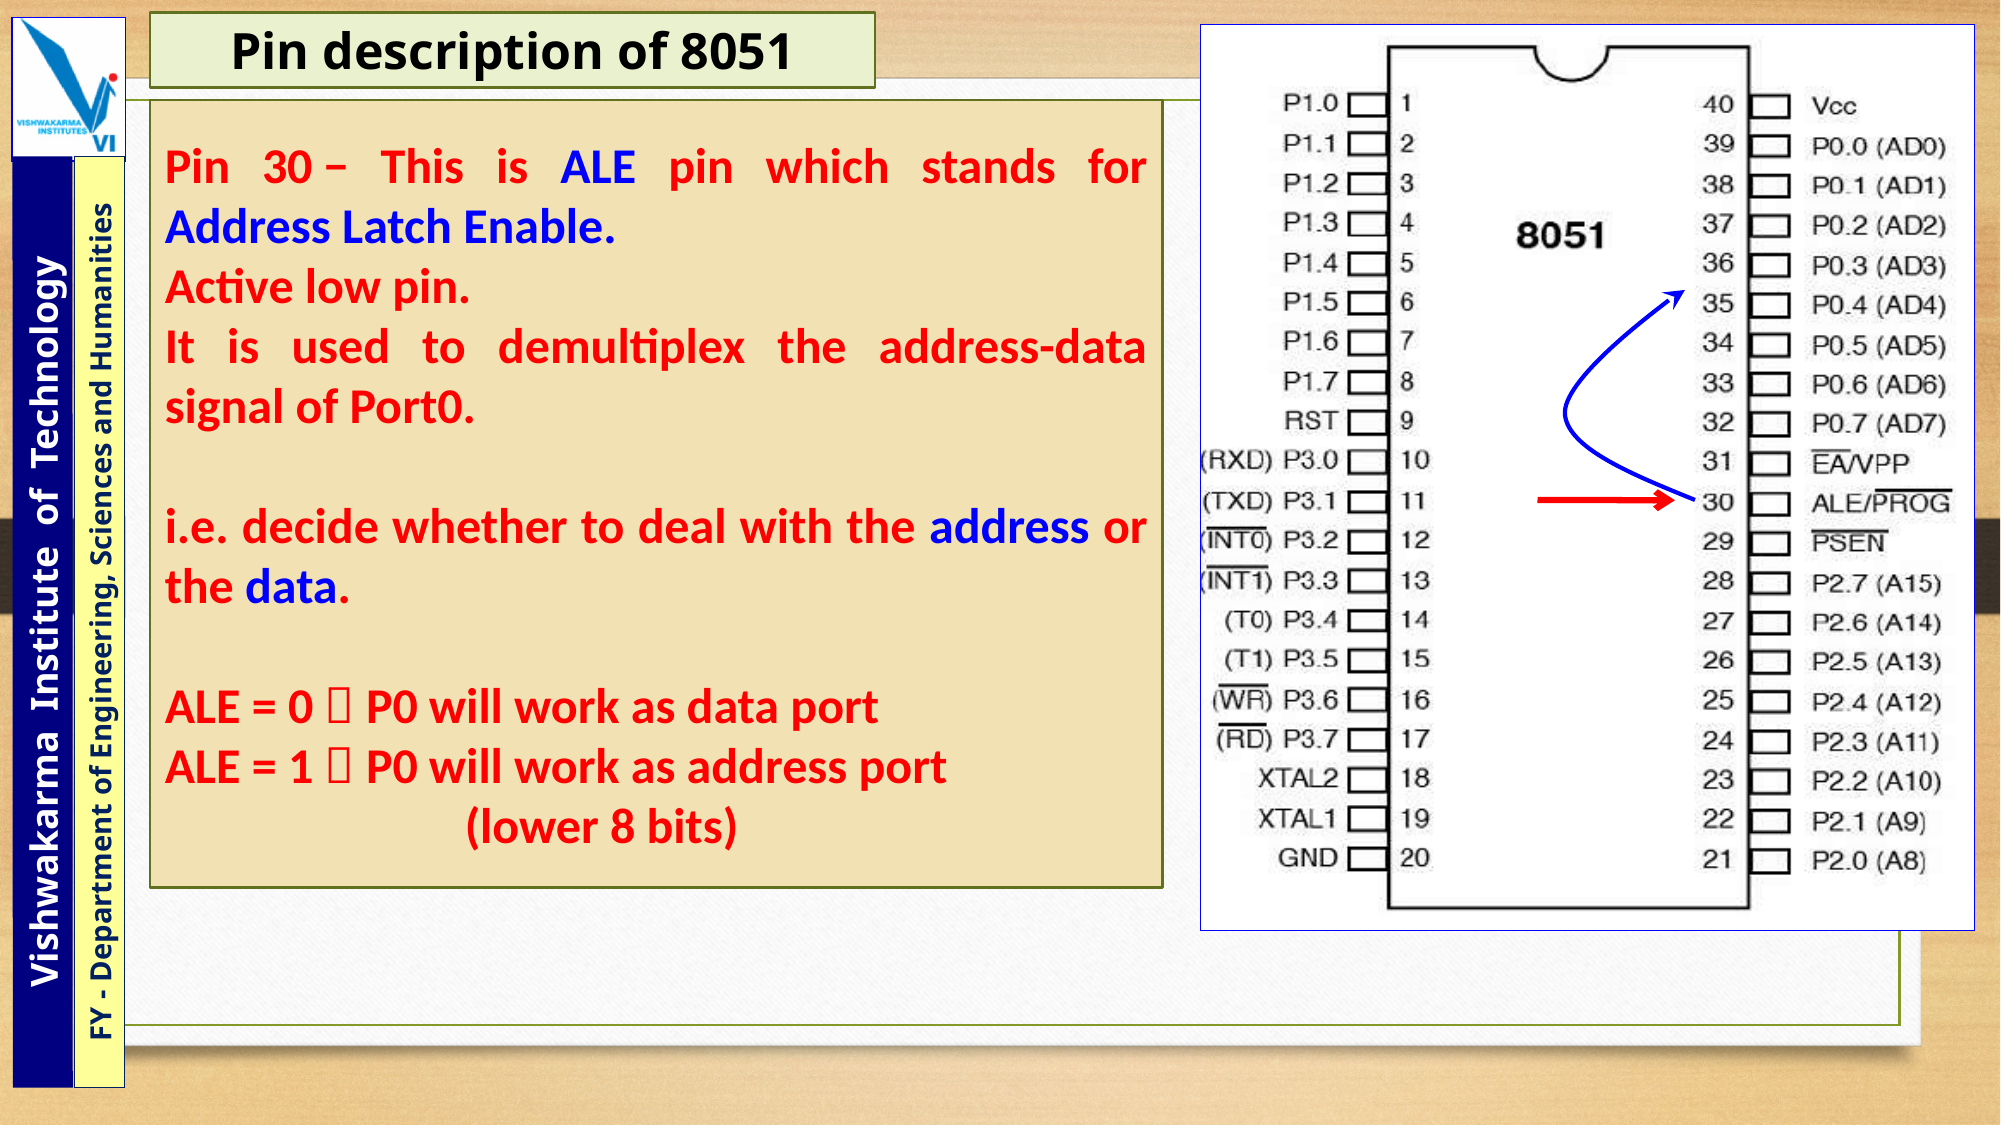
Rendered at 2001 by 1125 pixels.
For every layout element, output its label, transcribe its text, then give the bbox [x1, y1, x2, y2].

picture [0, 0, 2001, 1125]
text_box Pin description of 8051 [149, 11, 876, 89]
text_box Pin 30 − This is ALE pin which stands for Address Latch Enable. Active low pin. It is used to demultiplex the address-data signal of Port0. i.e. decide whether to deal with the address or the data. ALE = 0  P0 will work as data port ALE = 1  P0 will work as address port (lower 8 bits) [149, 99, 1164, 889]
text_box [12, 18, 126, 1088]
